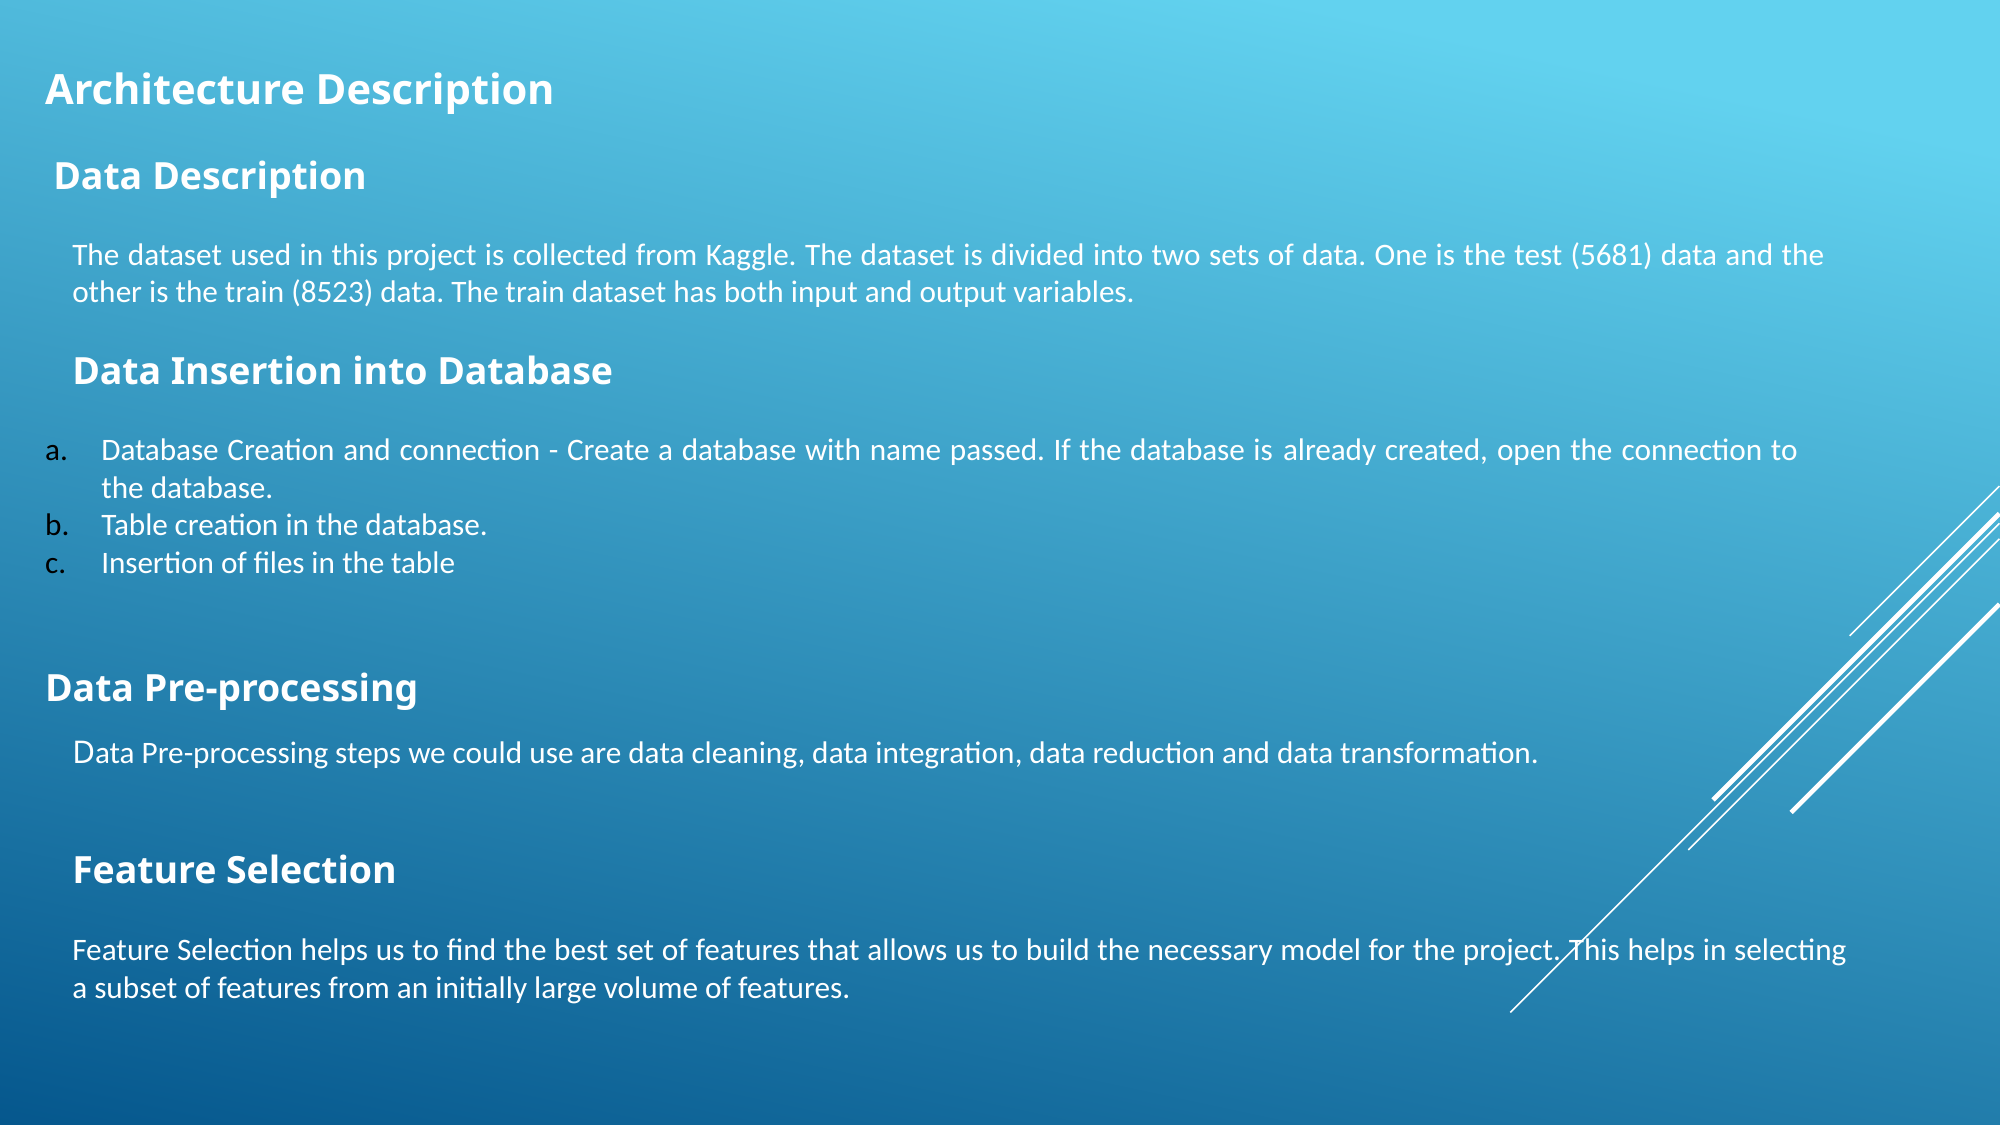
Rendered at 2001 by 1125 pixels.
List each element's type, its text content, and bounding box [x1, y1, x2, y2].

text_box Architecture Description Data Description The dataset used in this project is collected from Kaggle. The dataset is divided into two sets of data. One is the test (5681) data and the other is the train (8523) data. The train dataset has both input and output variables. Data Insertion into Database Database Creation and connection - Create a database with name passed. If the database is already created, open the connection to the database. Table creation in the database. Insertion of files in the table Data Pre-processing Data Pre-processing steps we could use are data cleaning, data integration, data reduction and data transformation. Feature Selection Feature Selection helps us to find the best set of features that allows us to build the necessary model for the project. This helps in selecting a subset of features from an initially large volume of features. [30, 55, 1937, 1040]
